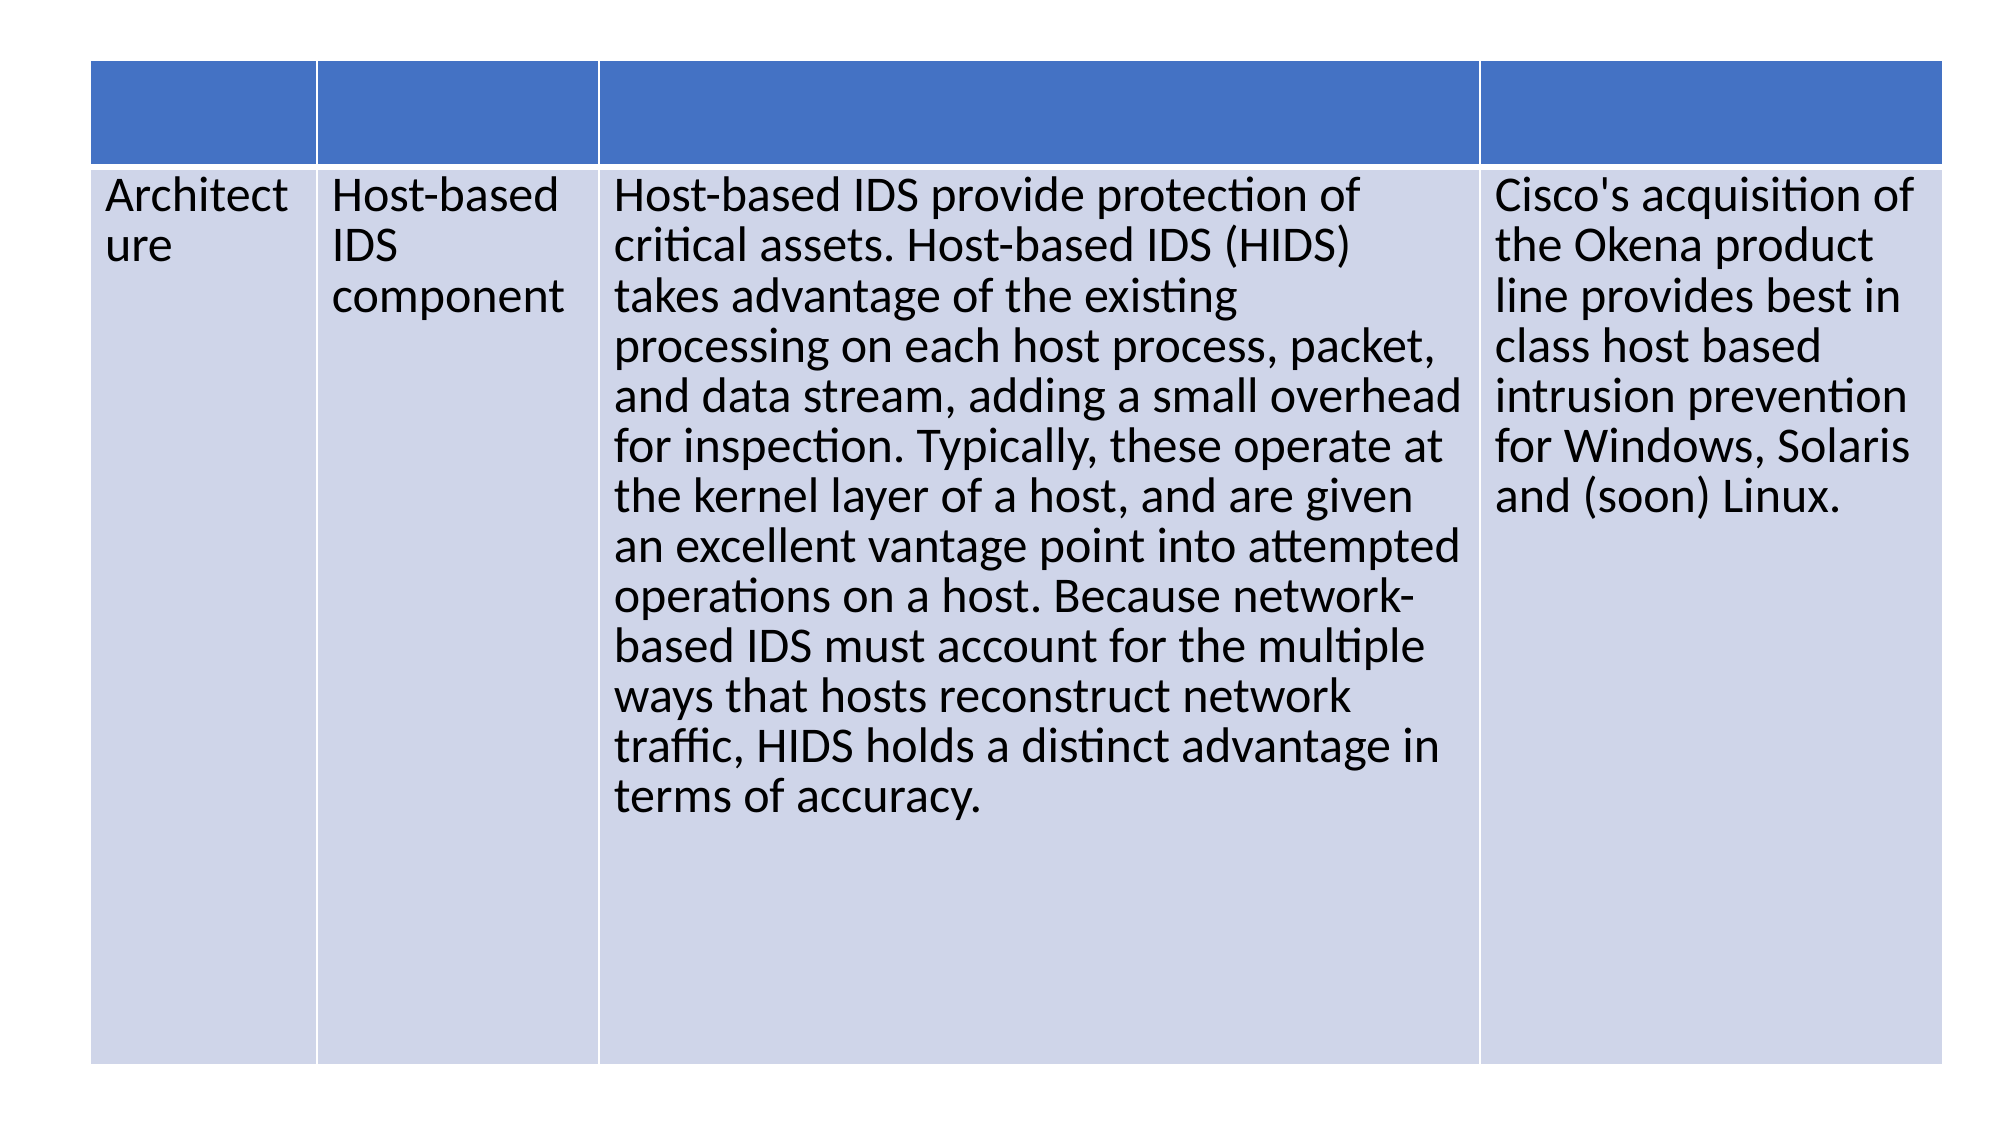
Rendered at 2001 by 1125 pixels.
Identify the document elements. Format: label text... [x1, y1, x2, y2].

table_cell Architecture [91, 170, 316, 1064]
table_cell Host-based IDS component [318, 170, 598, 1064]
table_header [318, 61, 598, 164]
table_header [1481, 61, 1942, 164]
table_cell Cisco's acquisition of the Okena product line provides best in class host based intrusion prevention for Windows, Solaris and (soon) Linux. [1481, 170, 1942, 1064]
table_cell Host-based IDS provide protection of critical assets. Host-based IDS (HIDS) takes advantage of the existing processing on each host process, packet, and data stream, adding a small overhead for inspection. Typically, these operate at the kernel layer of a host, and are given an excellent vantage point into attempted operations on a host. Because network-based IDS must account for the multiple ways that hosts reconstruct network traffic, HIDS holds a distinct advantage in terms of accuracy. [600, 170, 1479, 1064]
table_header [600, 61, 1479, 164]
table_header [91, 61, 316, 164]
